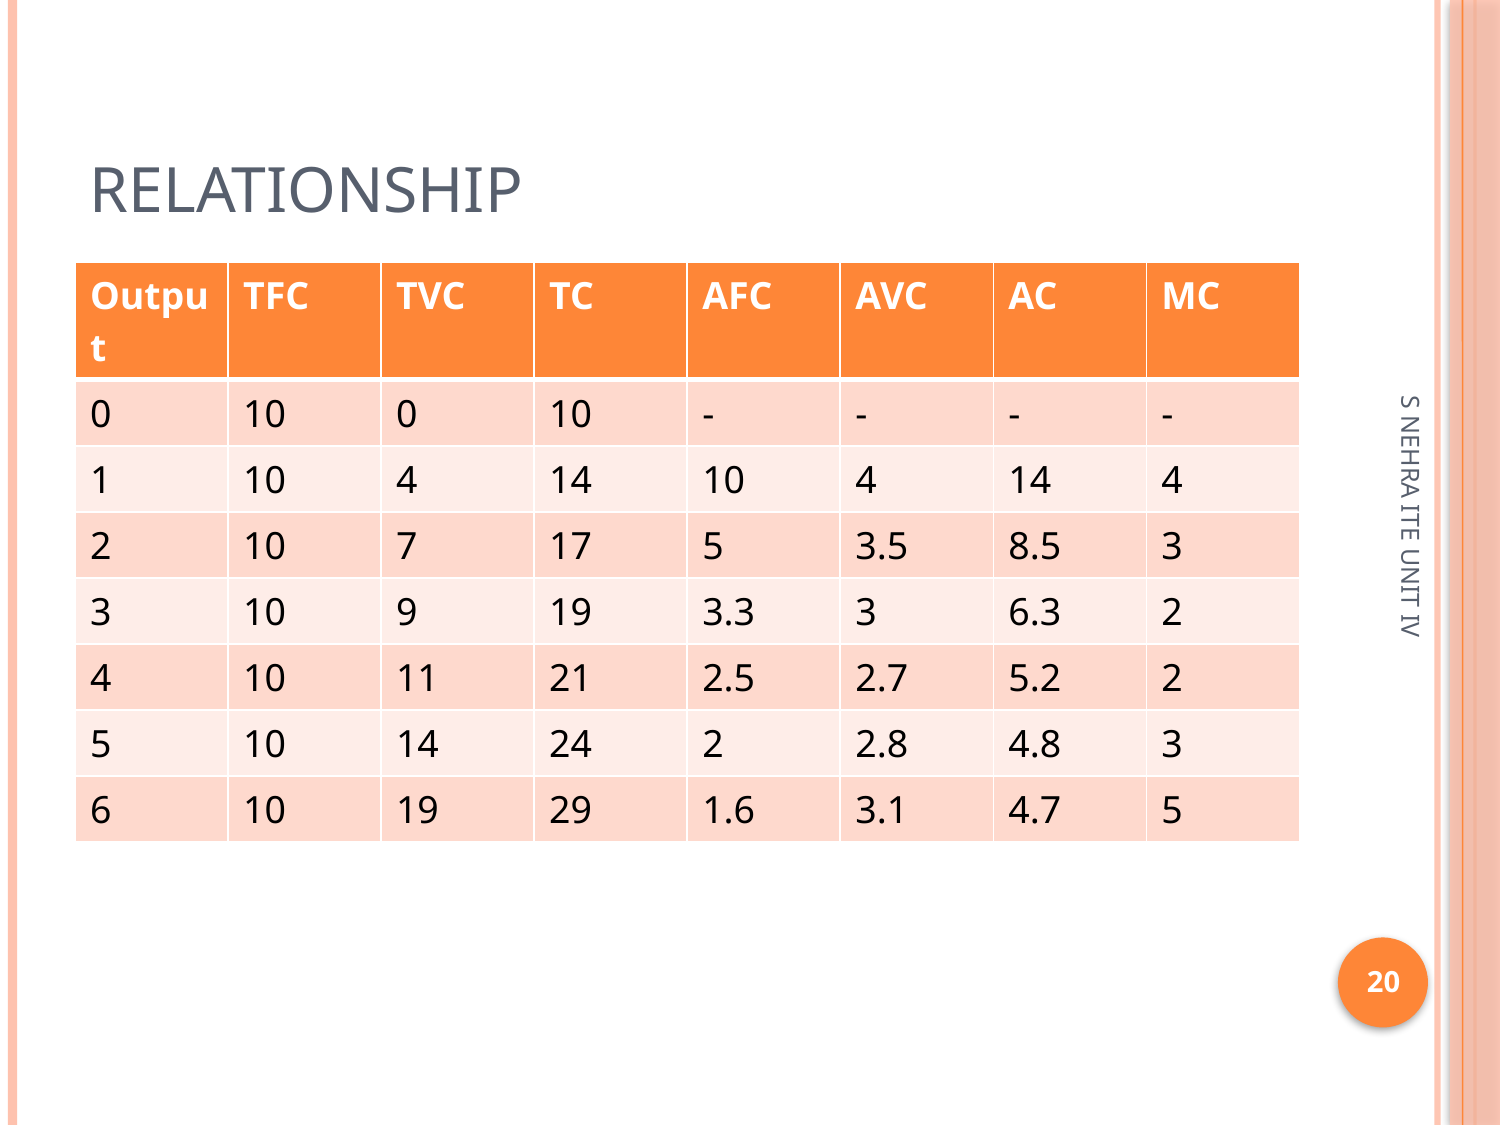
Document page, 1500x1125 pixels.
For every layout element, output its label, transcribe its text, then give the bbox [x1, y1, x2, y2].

table_cell 10 [229, 579, 380, 643]
table_cell 14 [994, 447, 1146, 511]
table_cell 10 [229, 513, 380, 577]
table_cell 5.2 [994, 645, 1146, 709]
table_cell 9 [382, 579, 533, 643]
table_cell 7 [382, 513, 533, 577]
table_cell 1 [76, 447, 227, 511]
table_cell 8.5 [994, 513, 1146, 577]
table_cell 3 [76, 579, 227, 643]
table_cell 6.3 [994, 579, 1146, 643]
table_cell 3.3 [688, 579, 839, 643]
table_header AFC [688, 263, 839, 377]
table_cell 10 [535, 382, 686, 445]
table_cell 3 [1147, 513, 1299, 577]
table_cell - [688, 382, 839, 445]
table_cell 0 [76, 382, 227, 445]
table_header AVC [841, 263, 993, 377]
table_cell 5 [76, 711, 227, 775]
table_cell 4 [76, 645, 227, 709]
table_cell 0 [382, 382, 533, 445]
table_cell 19 [535, 579, 686, 643]
table_cell 6 [76, 777, 227, 841]
table_cell 3 [1147, 711, 1299, 775]
table_cell 4 [841, 447, 993, 511]
table_cell 4 [382, 447, 533, 511]
table_cell 21 [535, 645, 686, 709]
table_header AC [994, 263, 1146, 377]
table_cell 2.8 [841, 711, 993, 775]
table_cell 10 [229, 777, 380, 841]
table_cell 10 [229, 645, 380, 709]
table_cell 2 [76, 513, 227, 577]
table_header TC [535, 263, 686, 377]
table_cell 10 [229, 447, 380, 511]
table_header MC [1147, 263, 1299, 377]
table_cell 5 [1147, 777, 1299, 841]
table_cell 2 [688, 711, 839, 775]
table_cell 14 [535, 447, 686, 511]
table_cell 17 [535, 513, 686, 577]
table_cell 2.5 [688, 645, 839, 709]
footer S NEHRA ITE UNIT IV [1379, 380, 1440, 906]
table_cell - [1147, 382, 1299, 445]
table_cell 29 [535, 777, 686, 841]
table_cell 2 [1147, 645, 1299, 709]
table_cell 4.8 [994, 711, 1146, 775]
table_cell 10 [688, 447, 839, 511]
table_header TFC [229, 263, 380, 377]
table_cell 24 [535, 711, 686, 775]
table_cell 14 [382, 711, 533, 775]
table_cell 3.5 [841, 513, 993, 577]
table_cell 2 [1147, 579, 1299, 643]
table_cell 3 [841, 579, 993, 643]
table_cell 4.7 [994, 777, 1146, 841]
table_cell 11 [382, 645, 533, 709]
table_cell - [994, 382, 1146, 445]
slide_number 20 [1333, 940, 1434, 1027]
table_header Output [76, 263, 227, 377]
table_cell 10 [229, 382, 380, 445]
table_cell 10 [229, 711, 380, 775]
table_cell 1.6 [688, 777, 839, 841]
table_cell 5 [688, 513, 839, 577]
table_cell 3.1 [841, 777, 993, 841]
table_cell 2.7 [841, 645, 993, 709]
table_cell 19 [382, 777, 533, 841]
table_header TVC [382, 263, 533, 377]
title Relationship [75, 45, 1300, 233]
table_cell 4 [1147, 447, 1299, 511]
table_cell - [841, 382, 993, 445]
